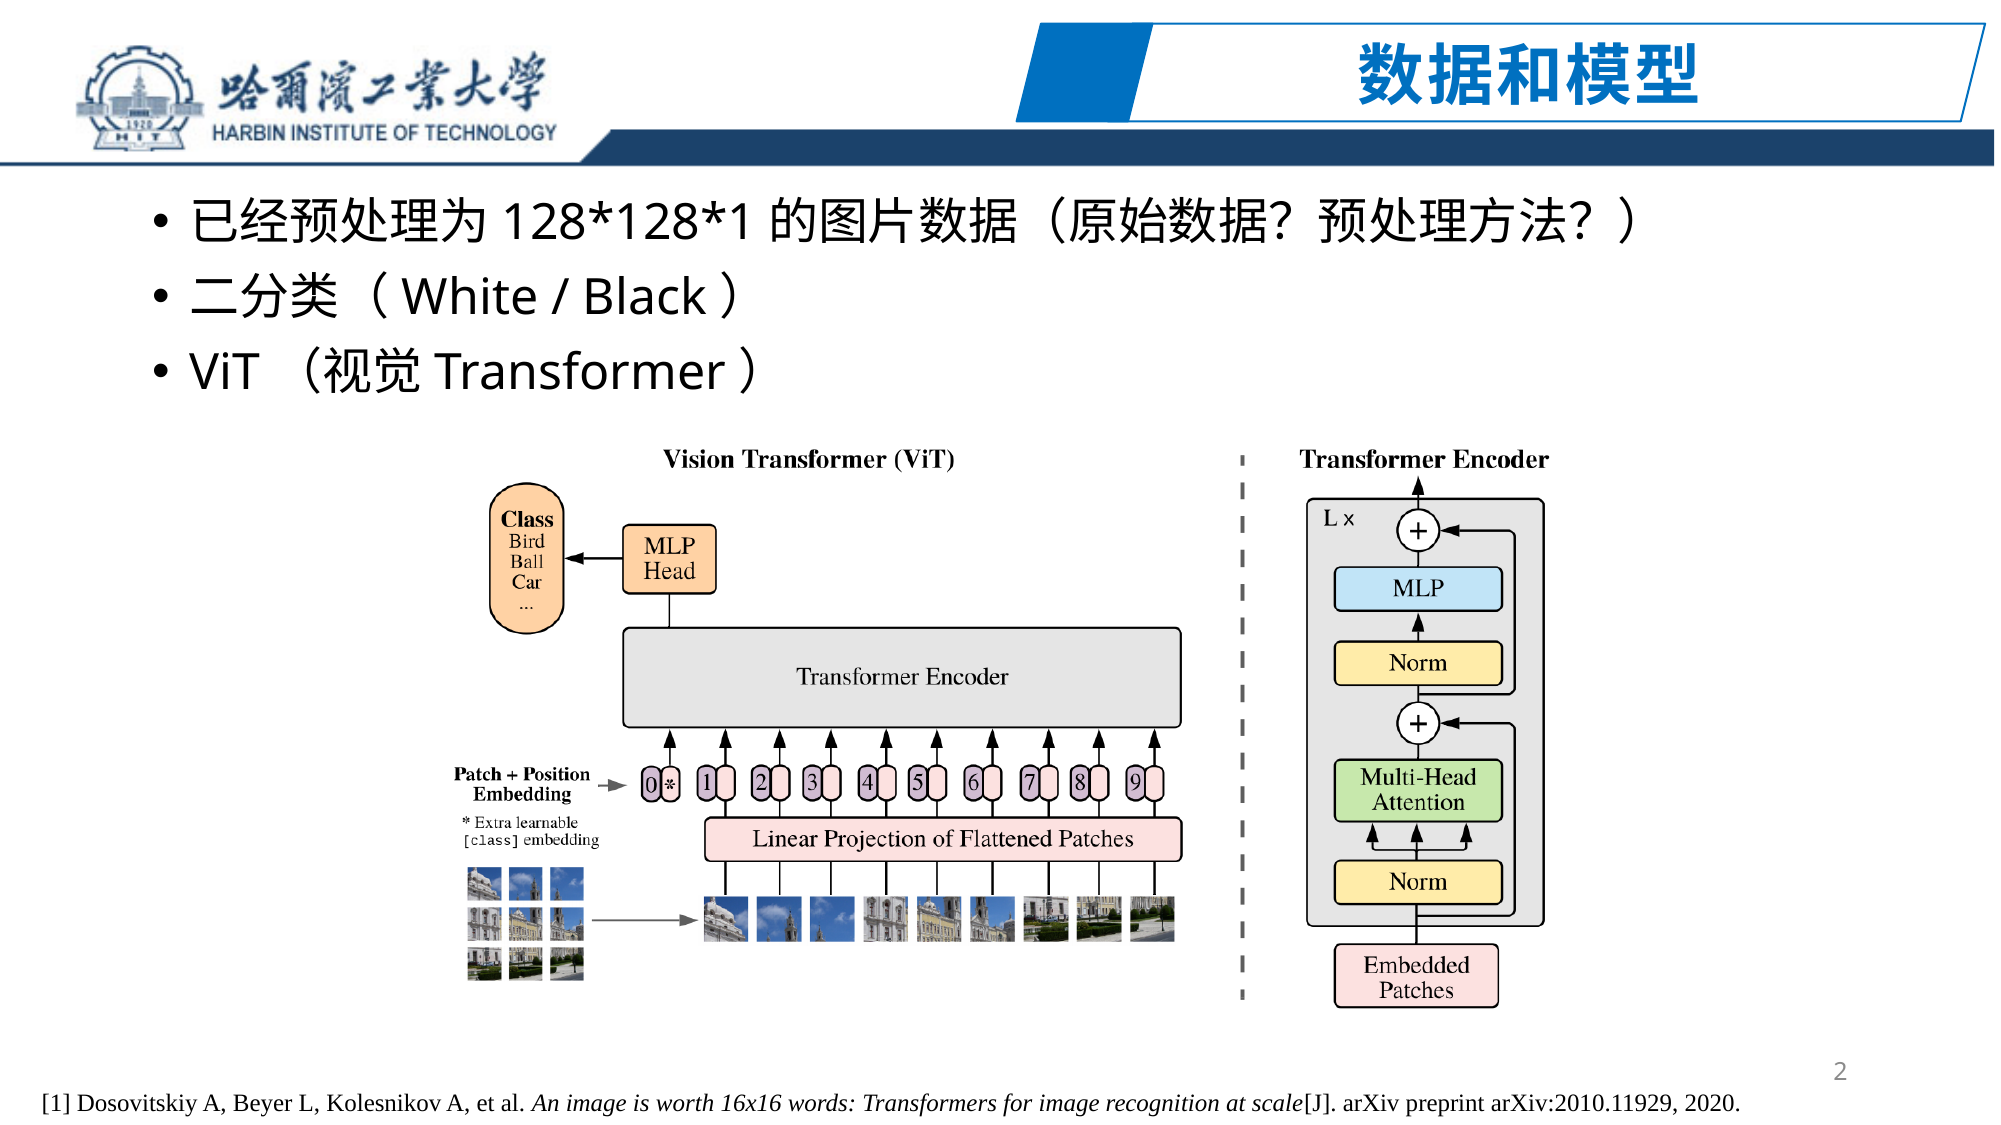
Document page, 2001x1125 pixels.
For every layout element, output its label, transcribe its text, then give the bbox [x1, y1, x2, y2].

text_box [1] Dosovitskiy A, Beyer L, Kolesnikov A, et al. An image is worth 16x16 words: Transformers for image recognition at scale[J]. arXiv preprint arXiv:2010.11929, 2020. [26, 1079, 1757, 1125]
text_box [1016, 23, 1132, 122]
text_box 数据和模型 [1291, 29, 1768, 116]
picture [0, 13, 1995, 170]
picture [449, 444, 1551, 1014]
text_box 已经预处理为128*128*1的图片数据（原始数据？预处理方法？） 二分类（White / Black） ViT（视觉Transformer） [137, 189, 1863, 1014]
text_box [1108, 23, 1986, 122]
slide_number 2 [1412, 1042, 1863, 1103]
